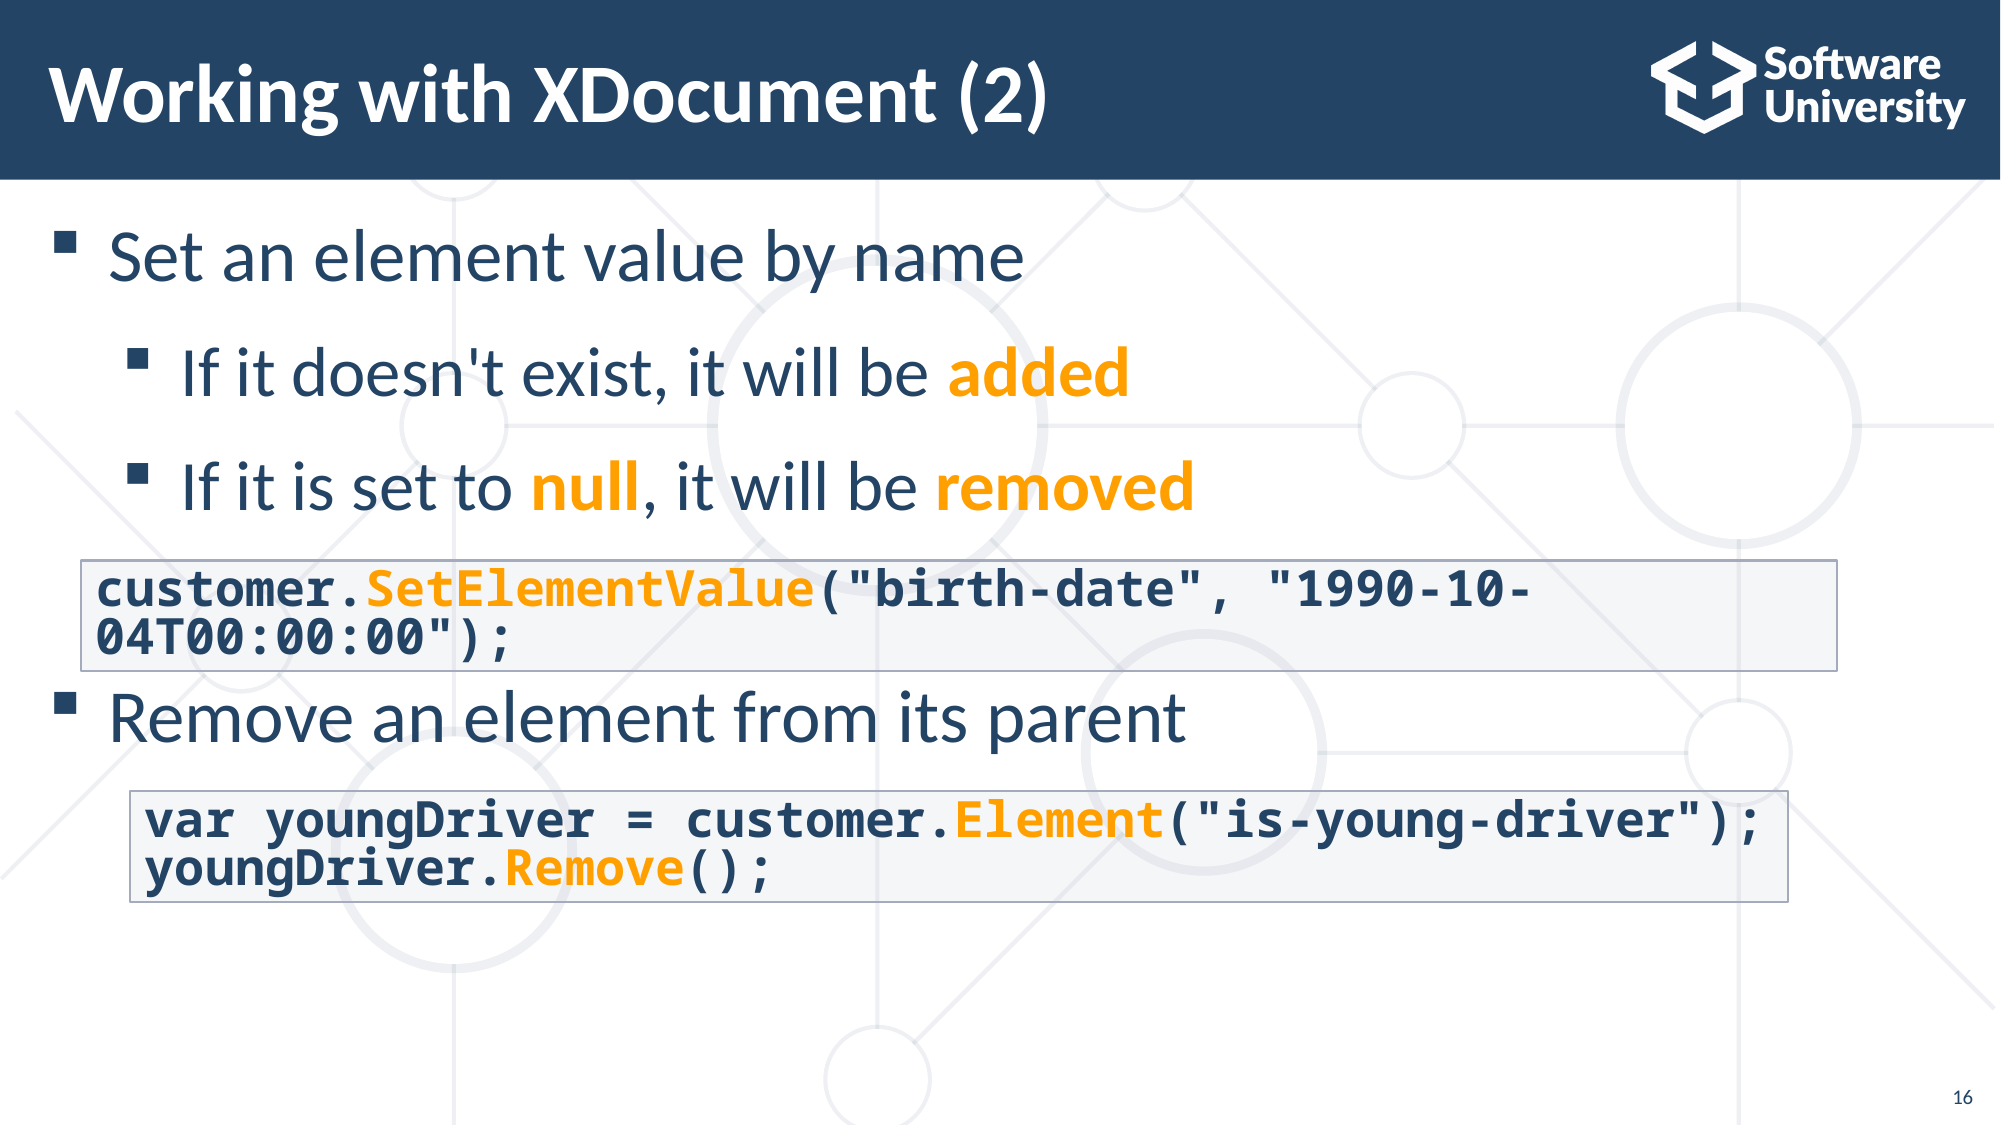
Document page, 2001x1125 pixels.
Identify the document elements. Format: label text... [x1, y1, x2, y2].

slide_number 16 [1927, 1067, 1989, 1117]
title Working with XDocument (2) [31, 16, 1625, 162]
text_box customer.SetElementValue("birth-date", "1990-10-04T00:00:00"); [80, 560, 1838, 672]
list Set an element value by name If it doesn't exist, it will be added If it is set to null, it will be removed Remove an element from its parent [31, 196, 1970, 1104]
picture [1651, 41, 1966, 134]
text_box var youngDriver = customer.Element("is-young-driver"); youngDriver.Remove(); [130, 791, 1788, 902]
